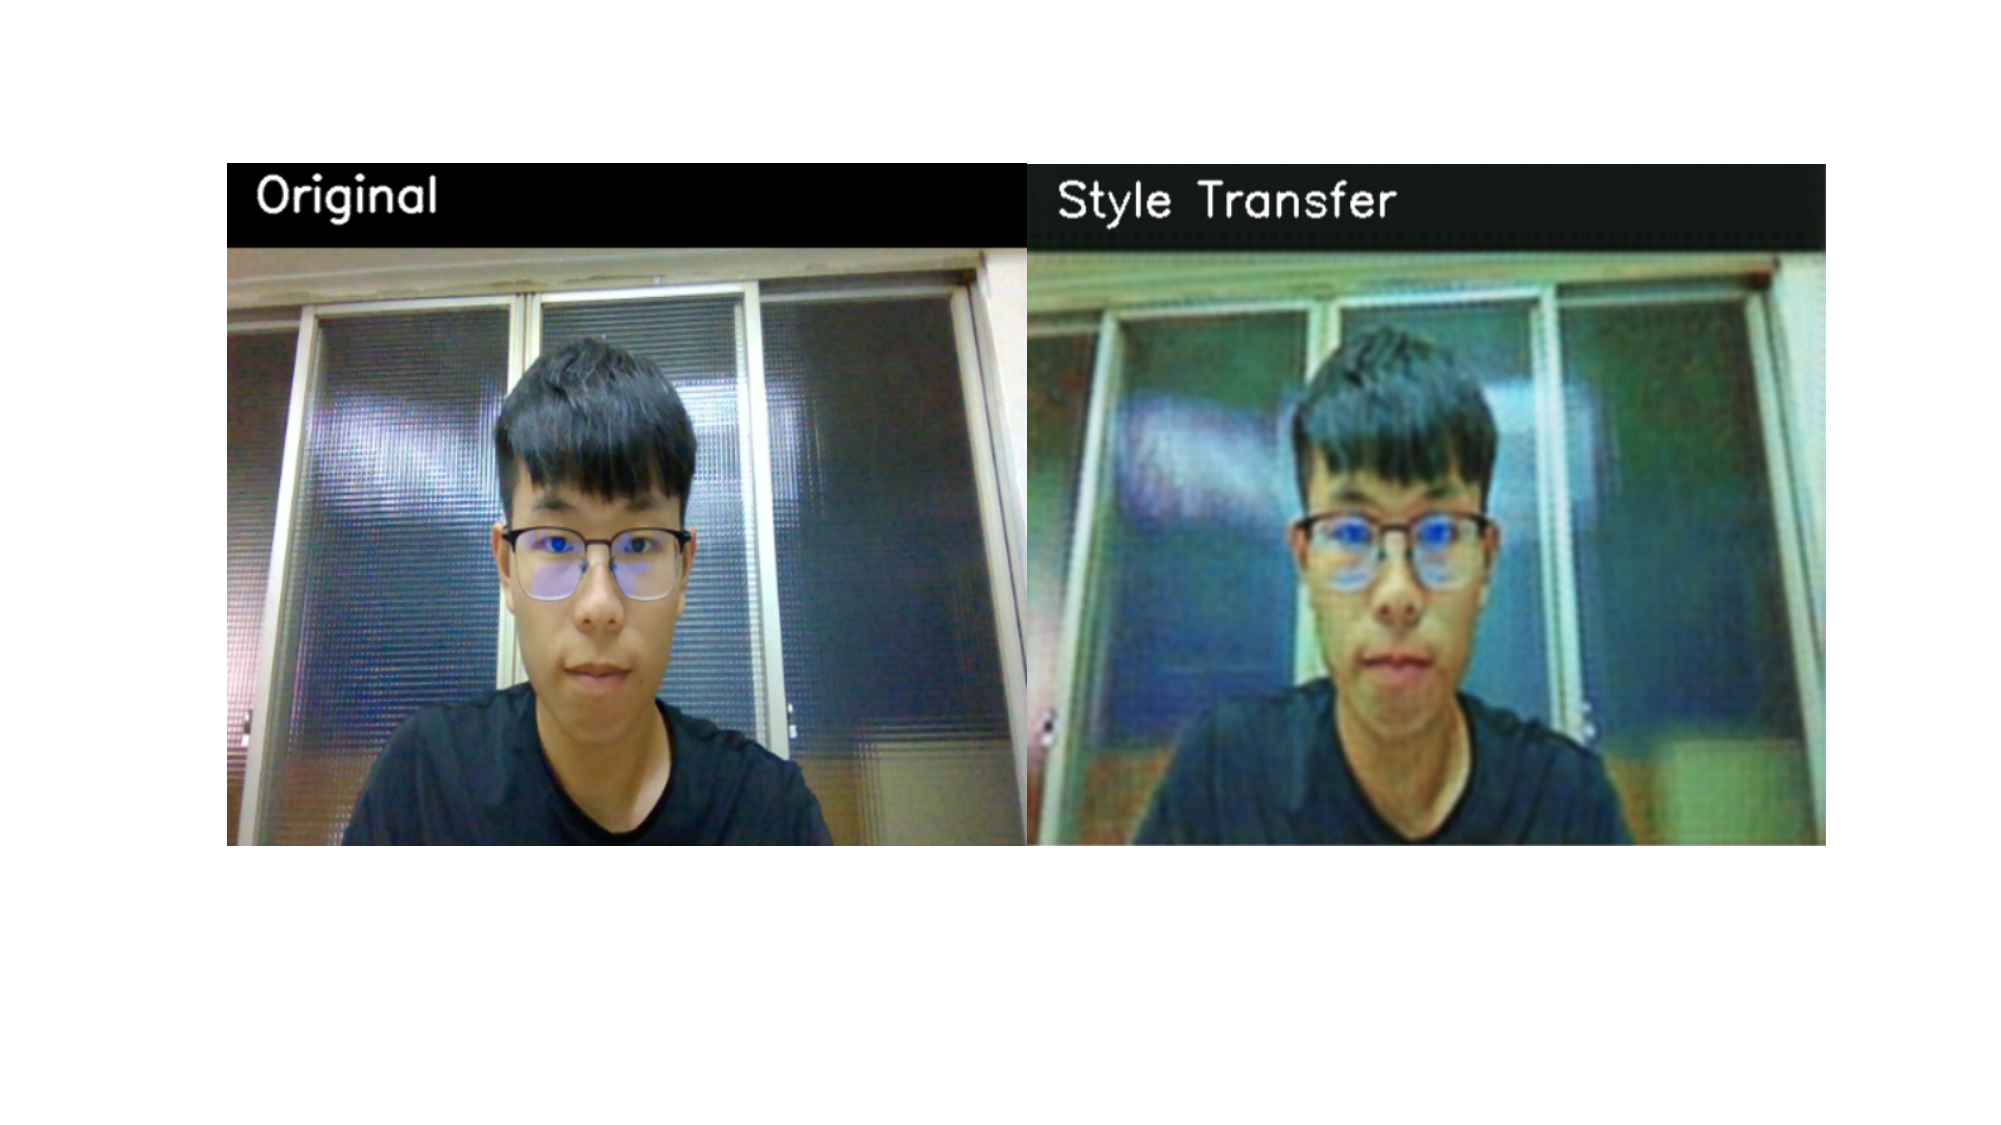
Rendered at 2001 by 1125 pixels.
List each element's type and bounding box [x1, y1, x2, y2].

text_box [227, 152, 1826, 846]
